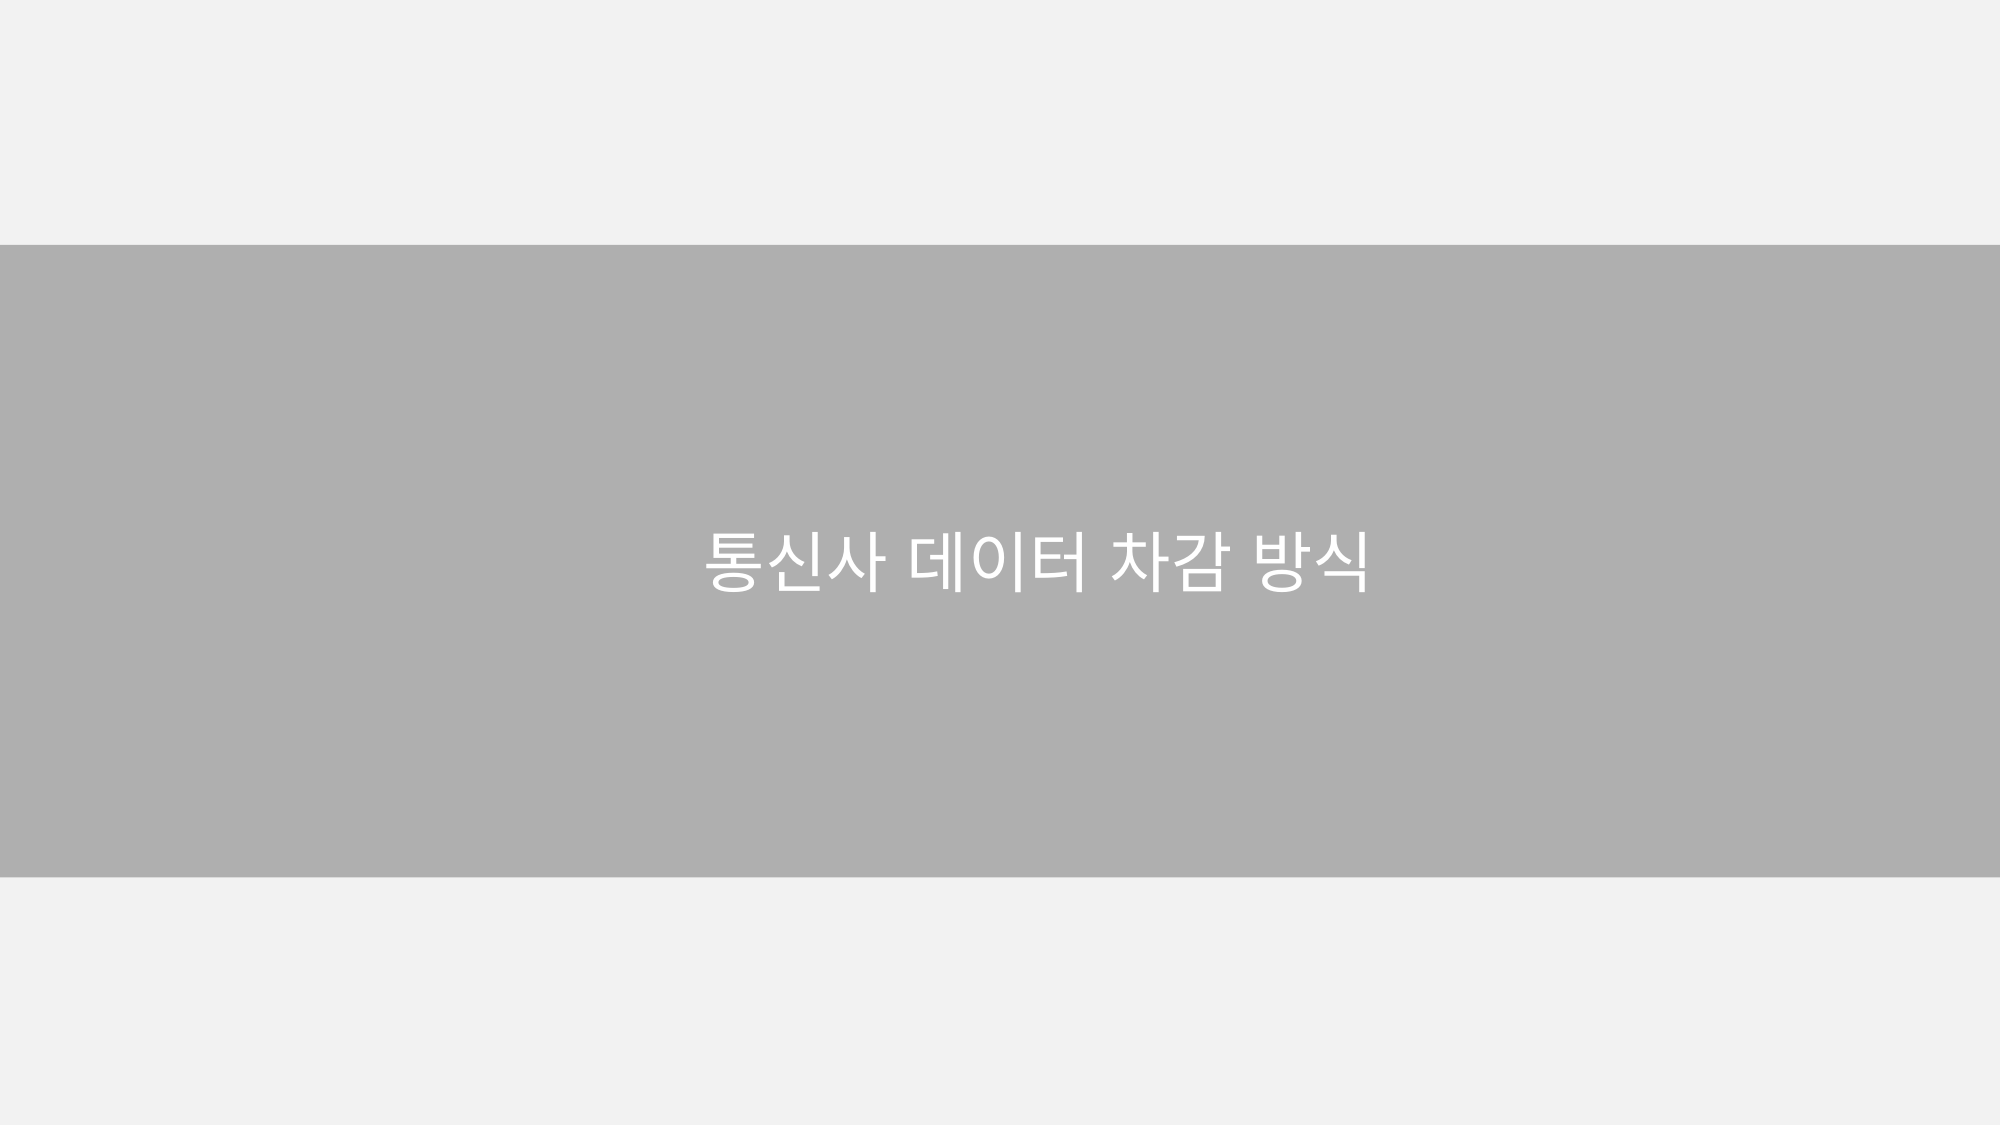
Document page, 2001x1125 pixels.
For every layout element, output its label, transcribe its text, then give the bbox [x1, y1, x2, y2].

text_box 통신사 데이터 차감 방식 [689, 513, 1391, 608]
text_box [0, 244, 2000, 878]
